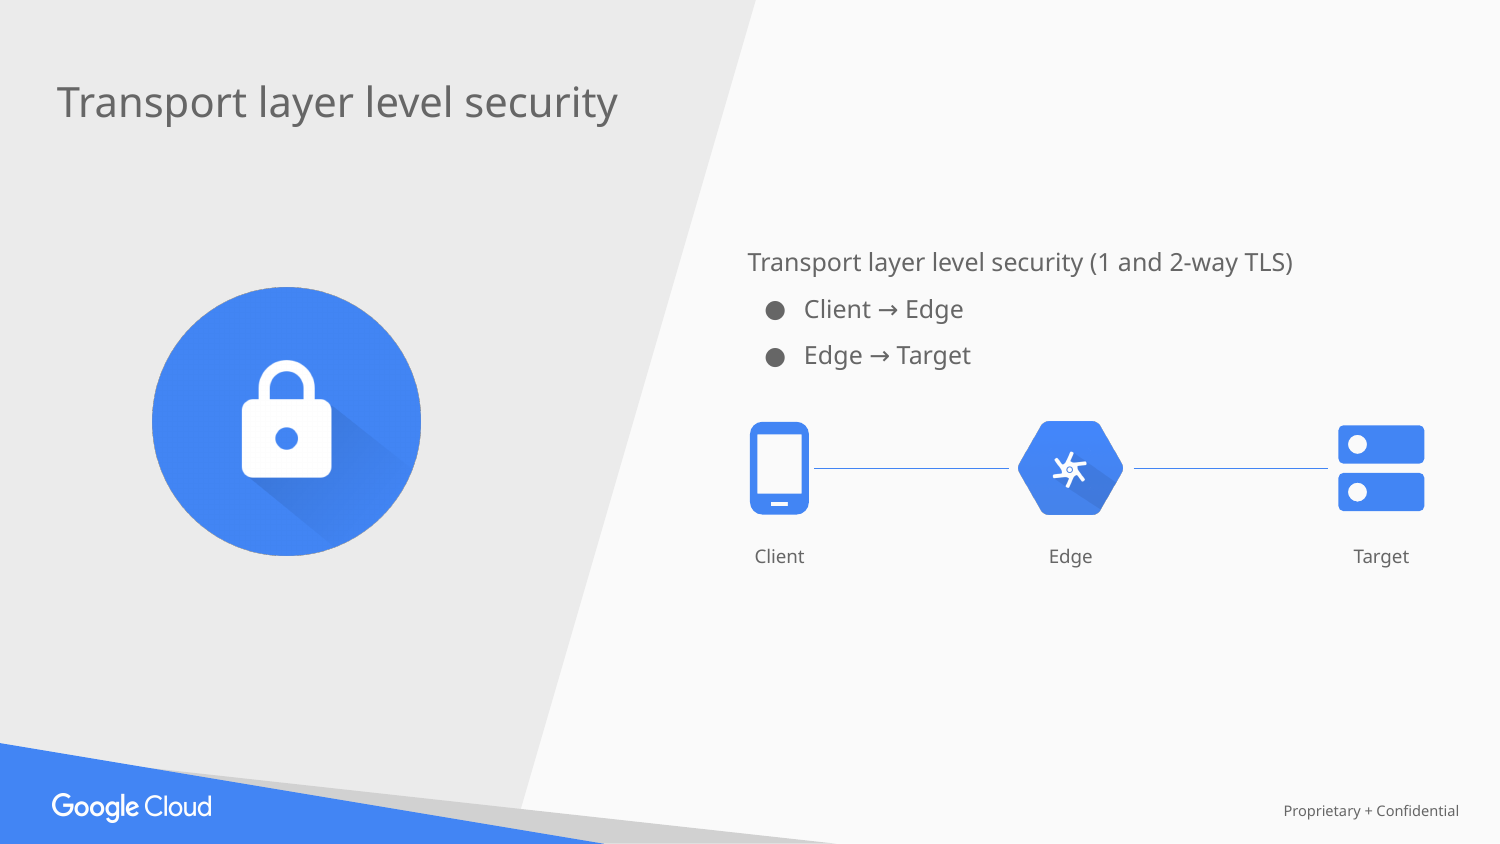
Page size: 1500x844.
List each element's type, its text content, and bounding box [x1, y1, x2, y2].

text_box Transport layer level security (1 and 2-way TLS) Client → Edge Edge → Target [736, 235, 1359, 412]
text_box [736, 421, 1425, 571]
picture [152, 287, 422, 557]
text_box Transport layer level security [45, 64, 861, 158]
picture [52, 793, 211, 823]
